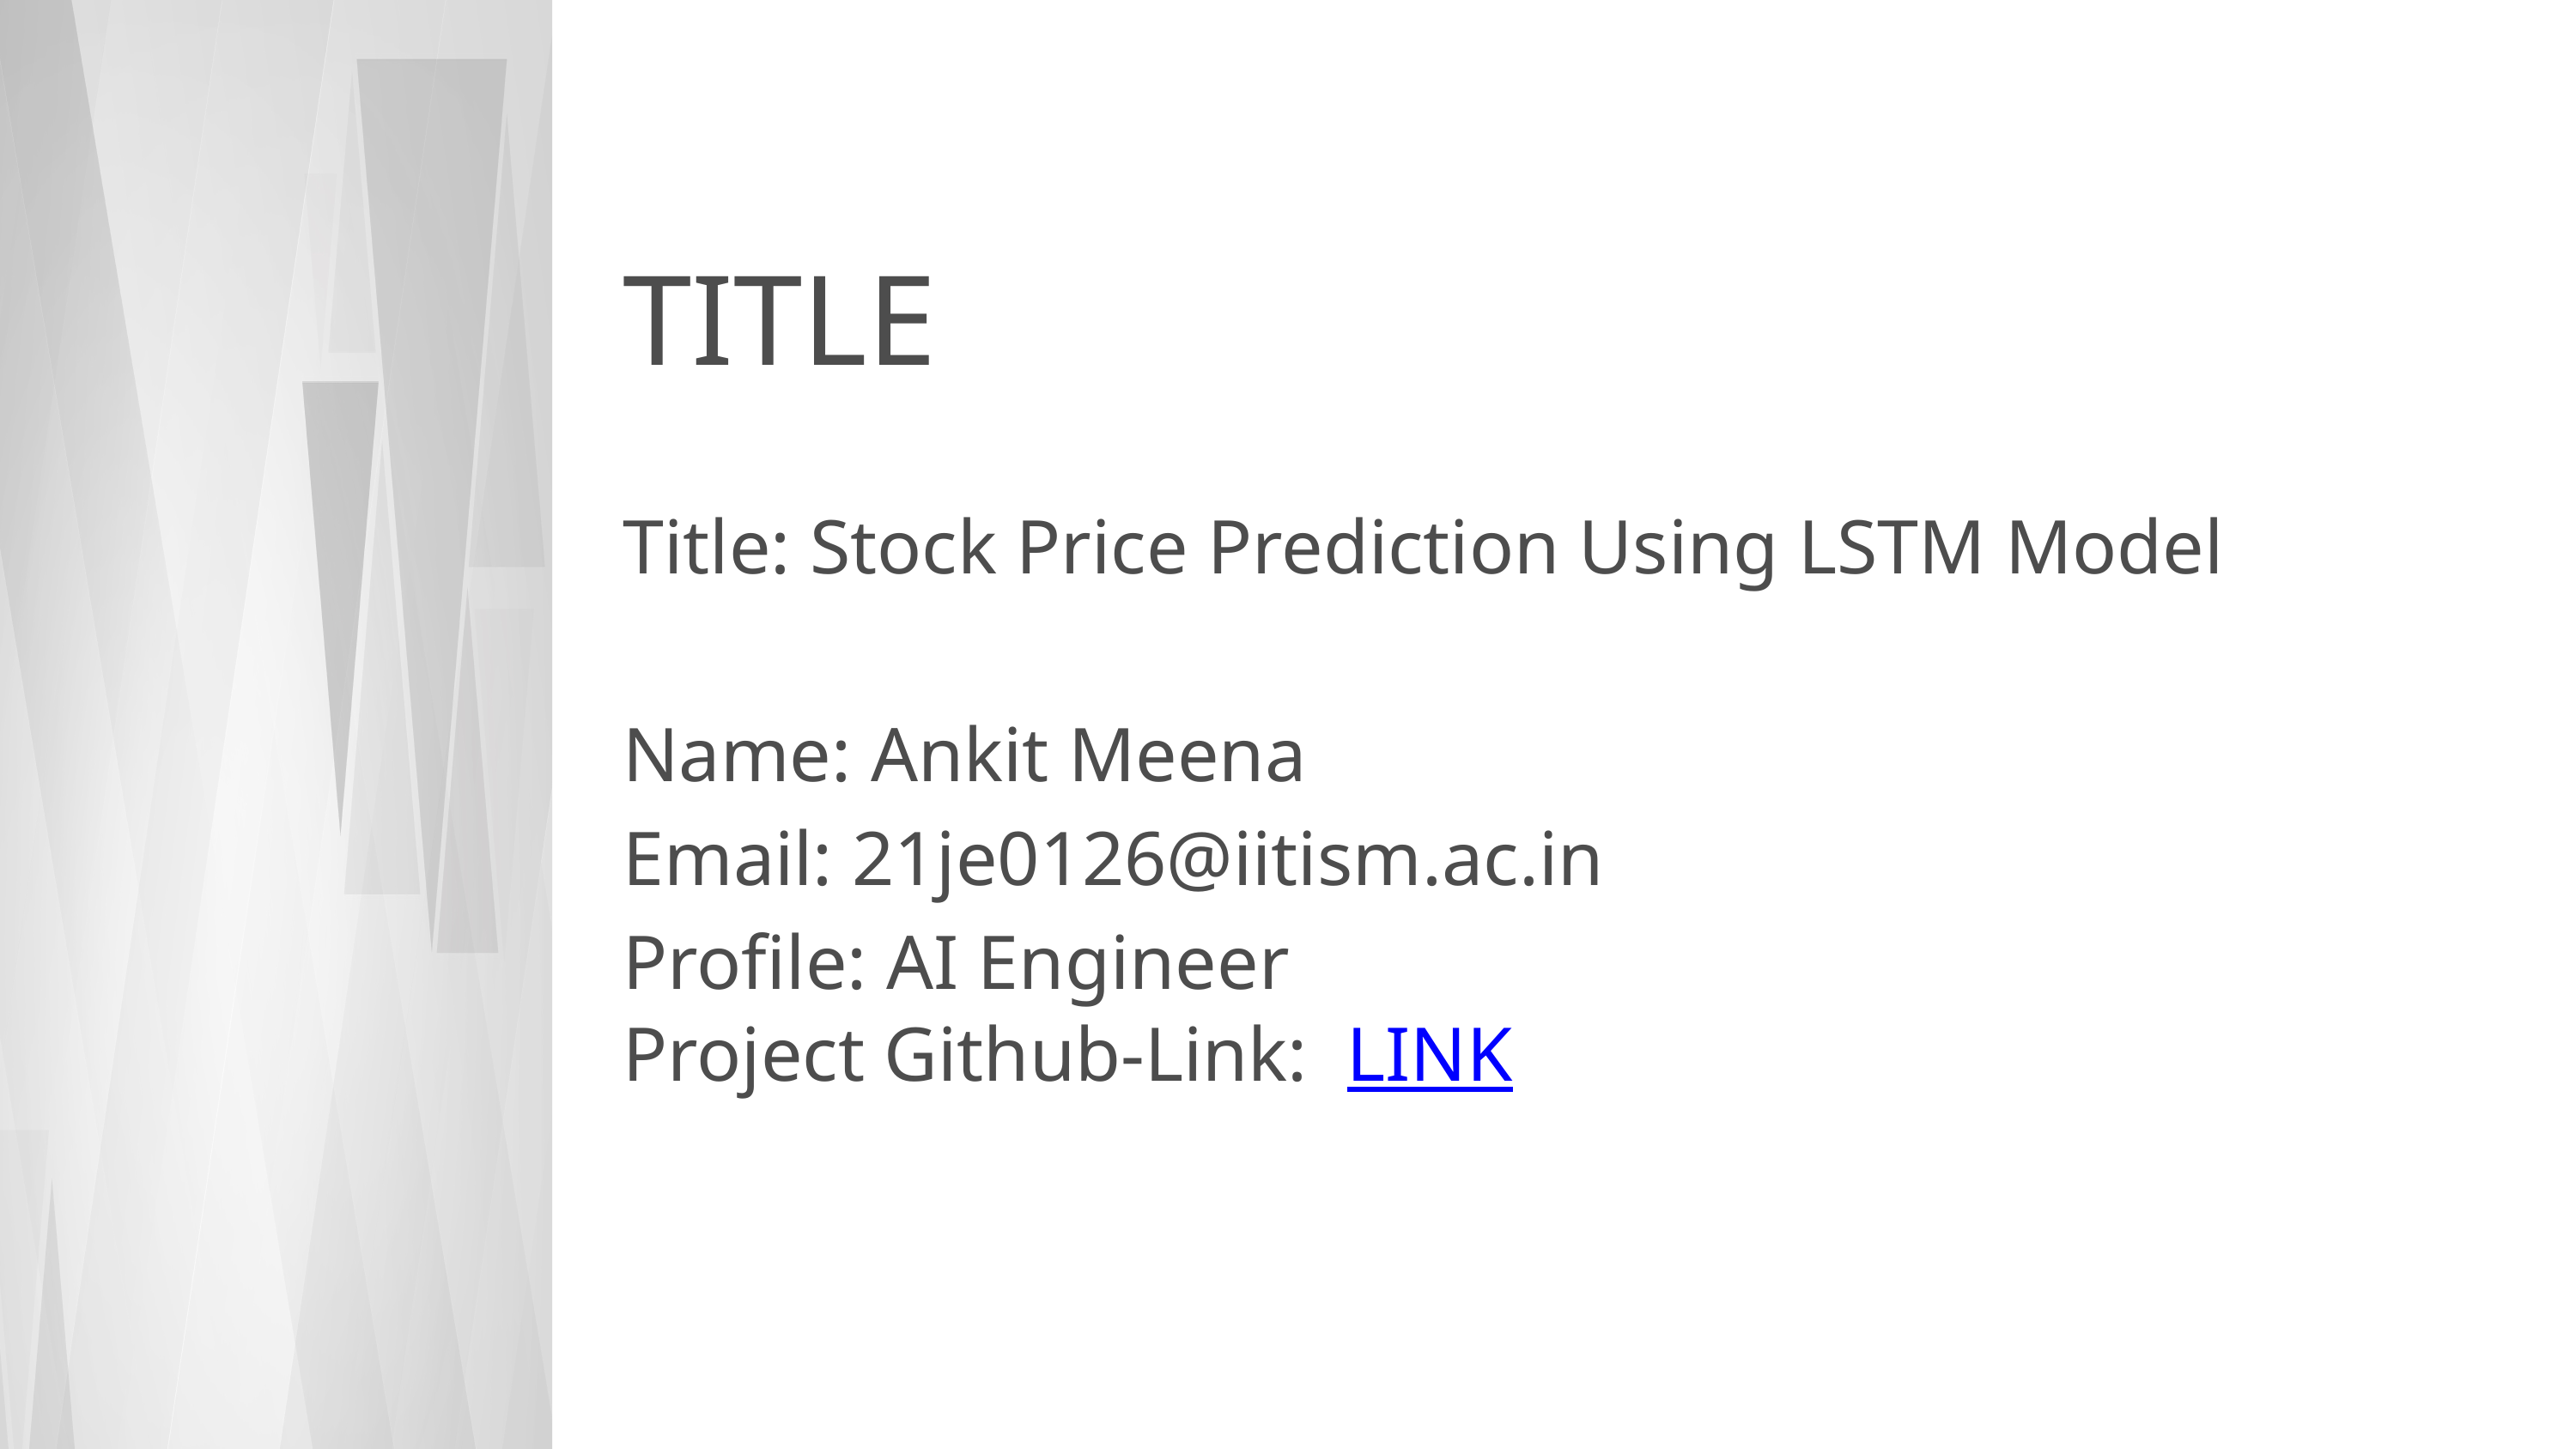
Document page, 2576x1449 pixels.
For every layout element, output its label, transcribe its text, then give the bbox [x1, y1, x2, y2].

text_box [0, 0, 553, 1449]
text_box Title: Stock Price Prediction Using LSTM Model Name: Ankit Meena Email: 21je0126@iitism.ac.in Profile: AI Engineer Project Github-Link: LINK [623, 485, 2235, 1108]
text_box TITLE [623, 282, 2016, 391]
